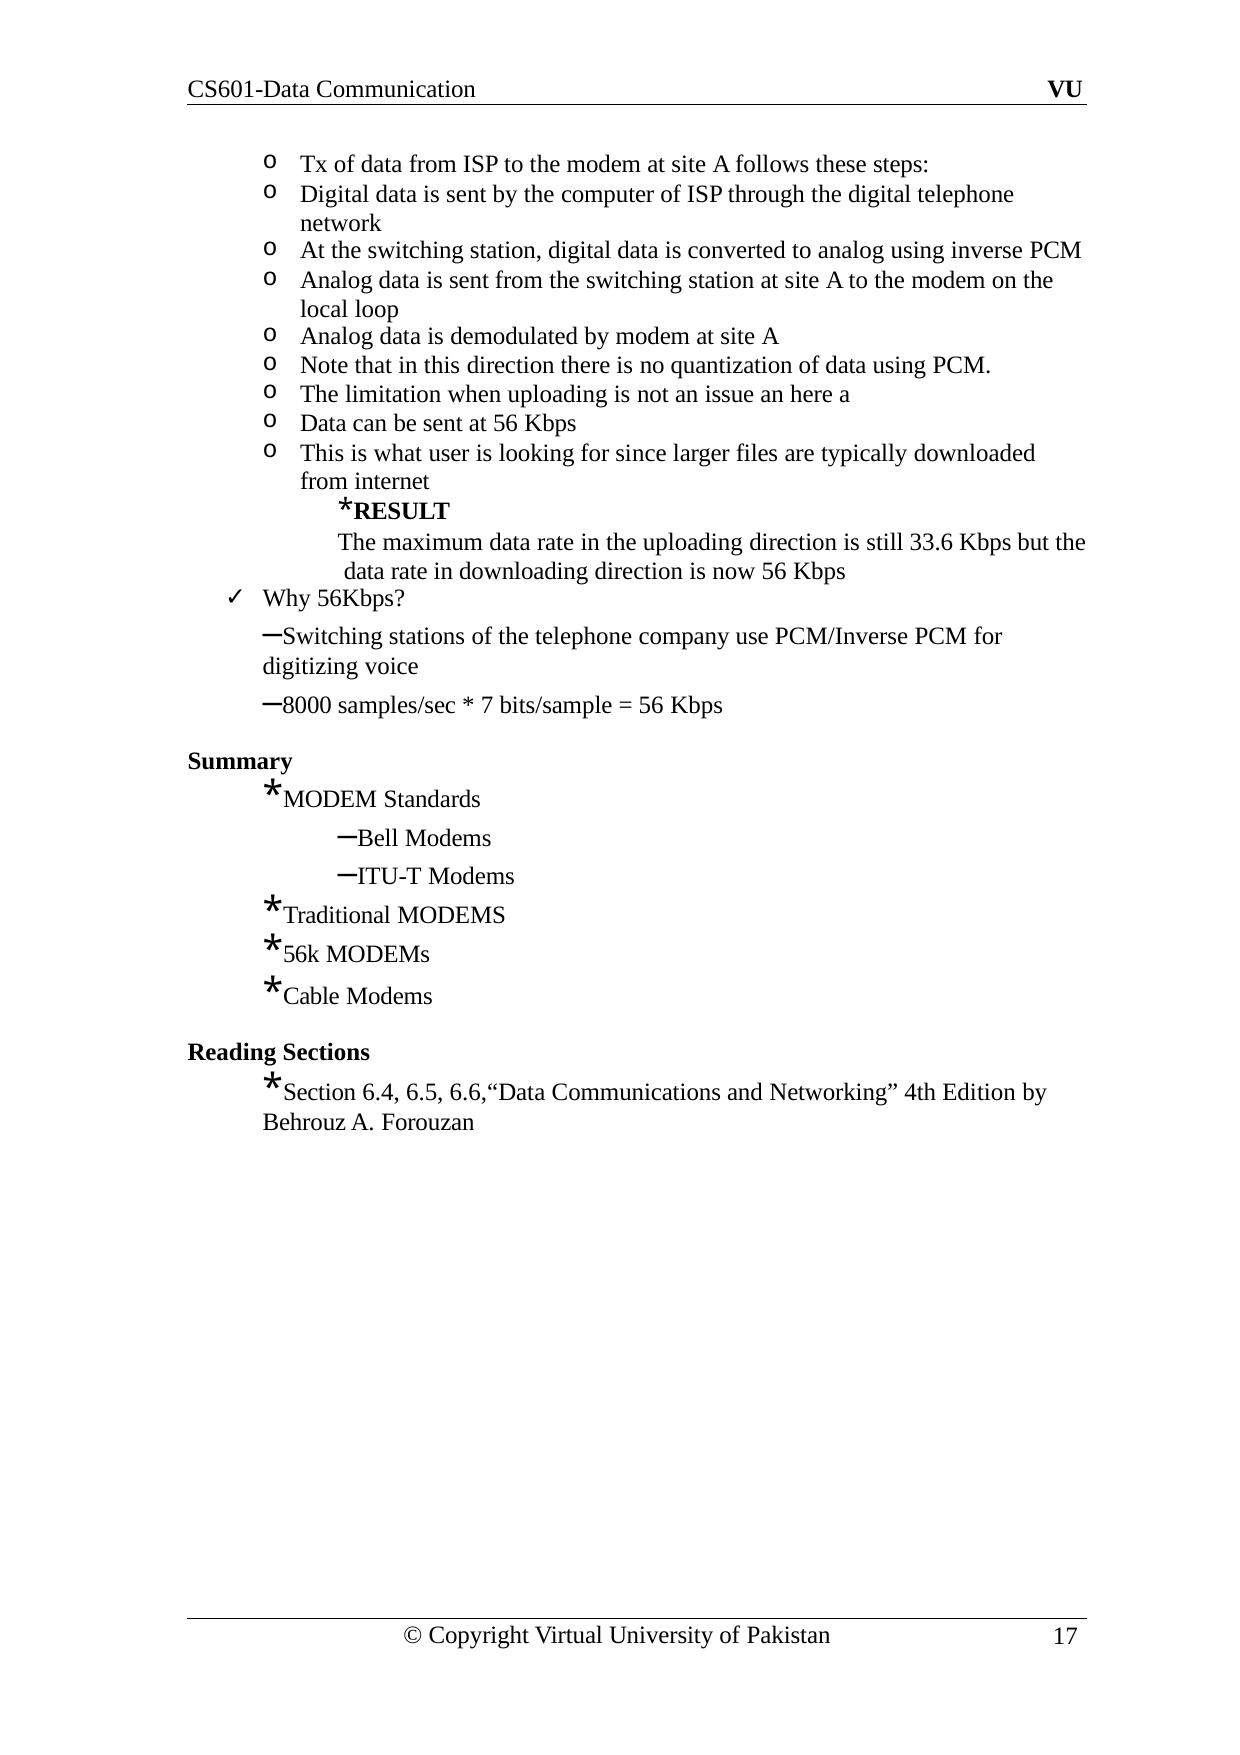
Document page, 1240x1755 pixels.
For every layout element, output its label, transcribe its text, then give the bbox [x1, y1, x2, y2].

slide_number 17 [1048, 1621, 1095, 1755]
footer © Copyright Virtual University of Pakistan [401, 1621, 840, 1755]
text_box Tx of data from ISP to the modem at site A follows these steps: Digital data is sent by the computer of ISP through the digital telephone network At the switching station, digital data is converted to analog using inverse PCM Analog data is sent from the switching station at site A to the modem on the local loop Analog data is demodulated by modem at site A Note that in this direction there is no quantization of data using PCM. The limitation when uploading is not an issue an here a Data can be sent at 56 Kbps This is what user is looking for since larger files are typically downloaded from internet *RESULT The maximum data rate in the uploading direction is still 33.6 Kbps but the data rate in downloading direction is now 56 Kbps Why 56Kbps? –Switching stations of the telephone company use PCM/Inverse PCM for digitizing voice –8000 samples/sec * 7 bits/sample = 56 Kbps Summary *MODEM Standards –Bell Modems –ITU-T Modems *Traditional MODEMS *56k MODEMs *Cable Modems Reading Sections *Section 6.4, 6.5, 6.6,“Data Communications and Networking” 4th Edition by Behrouz A. Forouzan [185, 147, 1093, 1136]
text_box CS601-Data Communication [185, 72, 481, 103]
text_box VU [1045, 72, 1086, 103]
